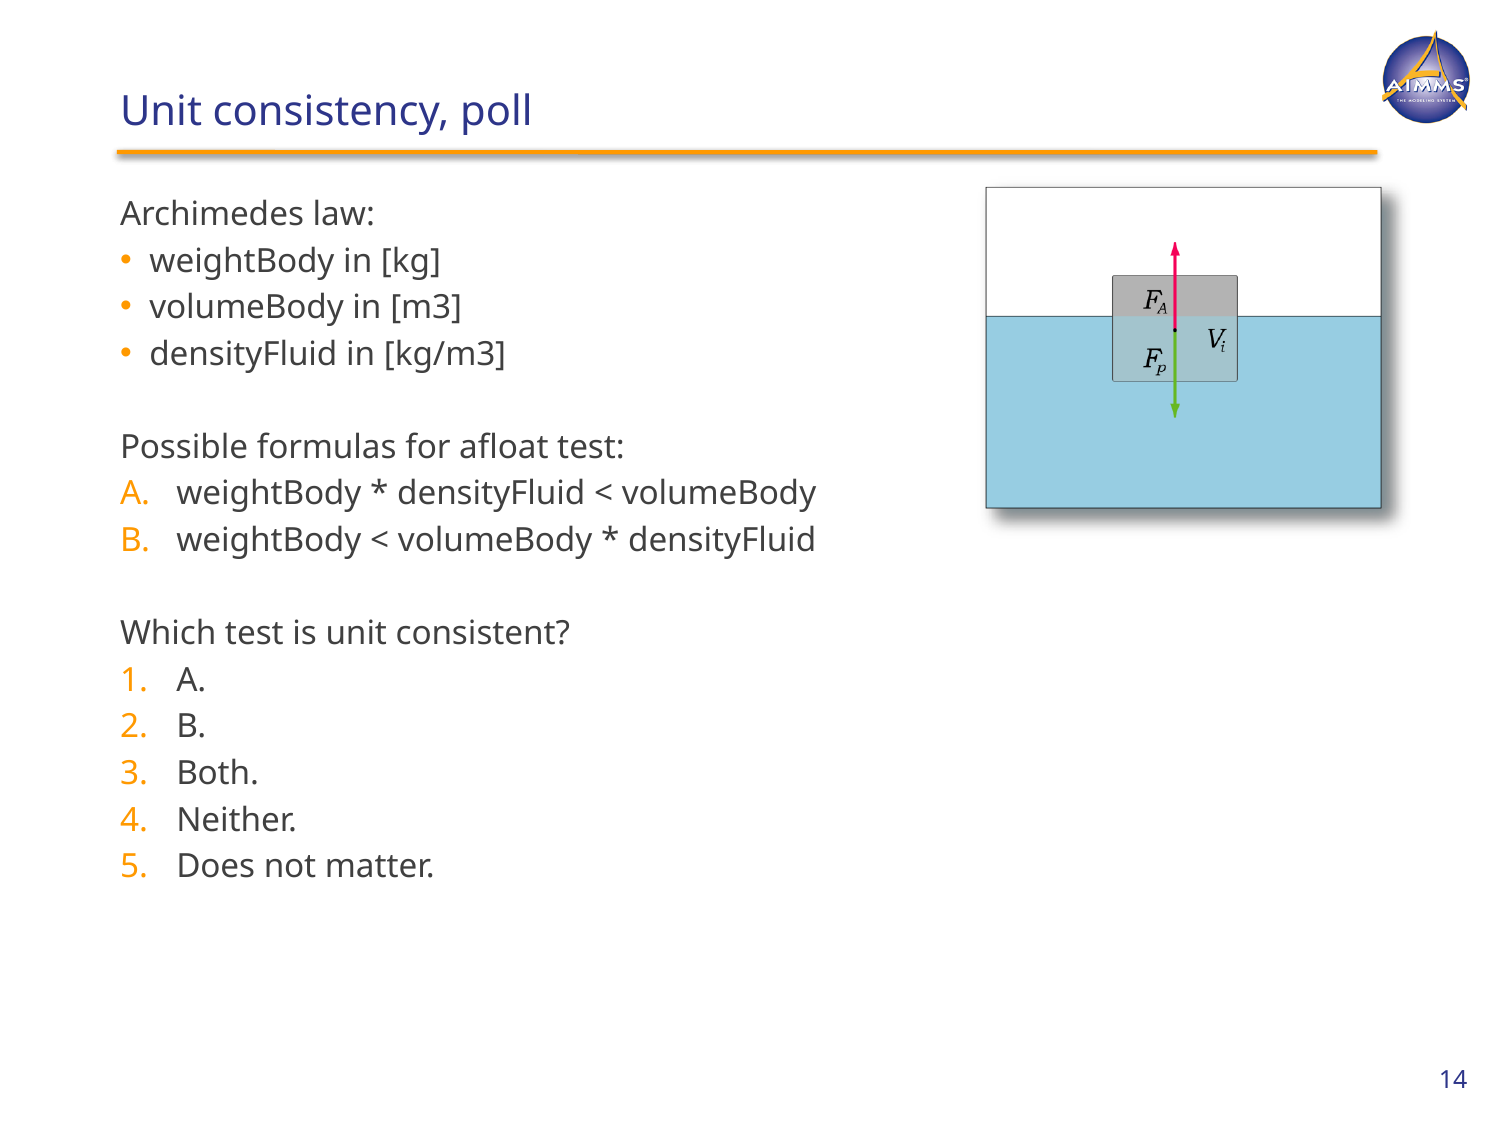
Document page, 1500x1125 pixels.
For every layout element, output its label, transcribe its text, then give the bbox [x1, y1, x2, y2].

slide_number 14 [1132, 1050, 1483, 1111]
picture [1377, 23, 1474, 129]
picture [972, 174, 1411, 541]
list Archimedes law: weightBody in [kg] volumeBody in [m3] densityFluid in [kg/m3] Possible formulas for afloat test: weightBody * densityFluid < volumeBody weightBody < volumeBody * densityFluid Which test is unit consistent? A. B. Both. Neither. Does not matter. [104, 184, 1378, 1018]
title Unit consistency, poll [104, 71, 1378, 146]
